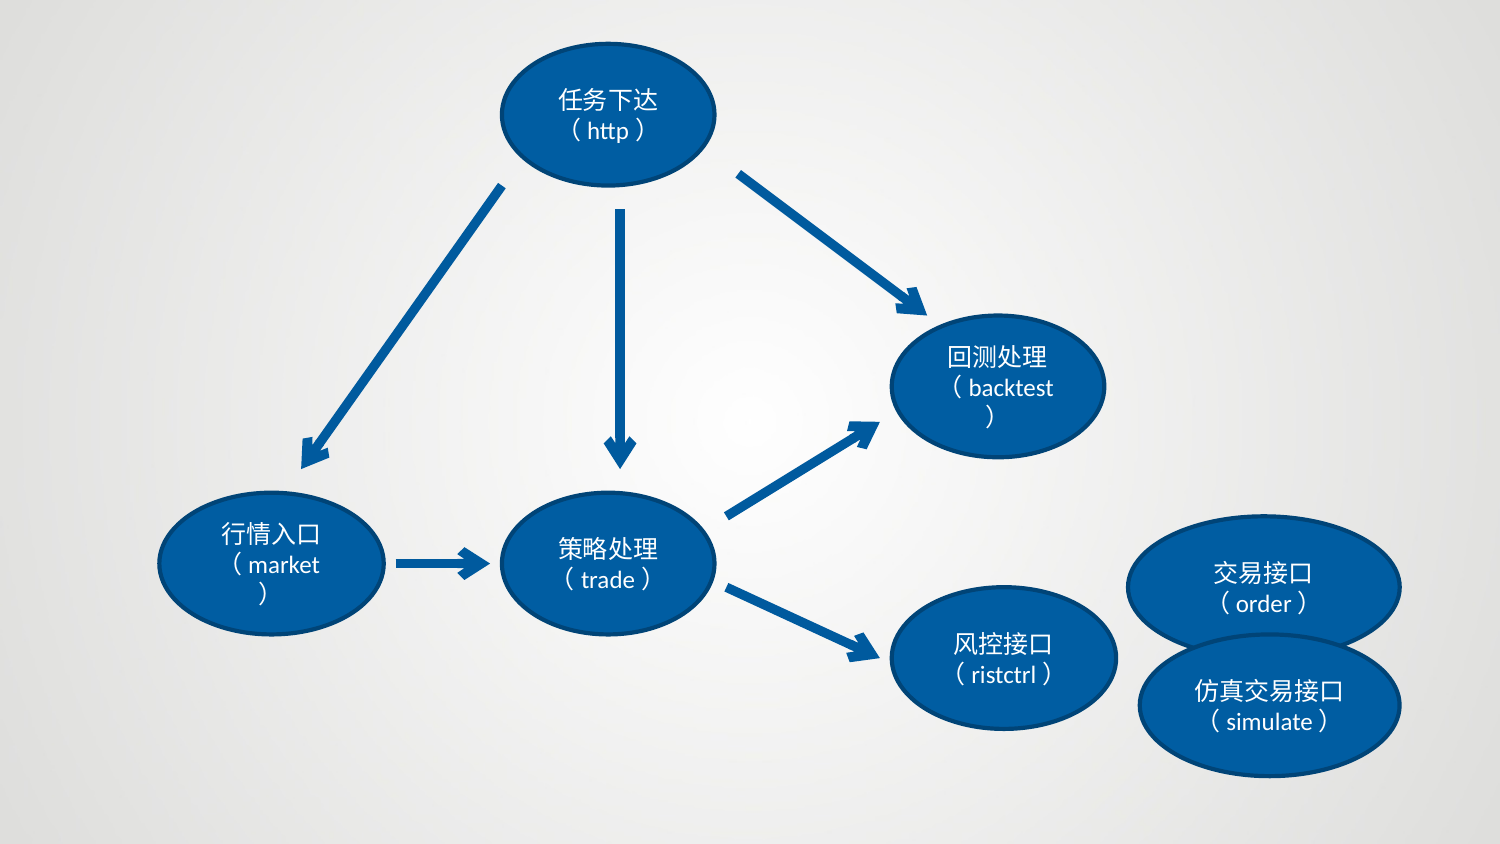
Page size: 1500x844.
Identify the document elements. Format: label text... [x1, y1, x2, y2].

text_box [300, 185, 503, 470]
text_box 策略处理（trade） [499, 490, 717, 637]
text_box 风控接口（ristctrl） [889, 585, 1119, 732]
text_box 回测处理（backtest） [889, 313, 1107, 460]
text_box 行情入口（market） [157, 490, 386, 637]
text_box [737, 173, 928, 316]
text_box 交易接口（order） [1125, 514, 1402, 648]
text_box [726, 586, 881, 659]
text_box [726, 421, 881, 517]
text_box 仿真交易接口（simulate） [1137, 632, 1402, 779]
text_box 任务下达 （http） [499, 41, 717, 188]
picture [0, 0, 1500, 844]
